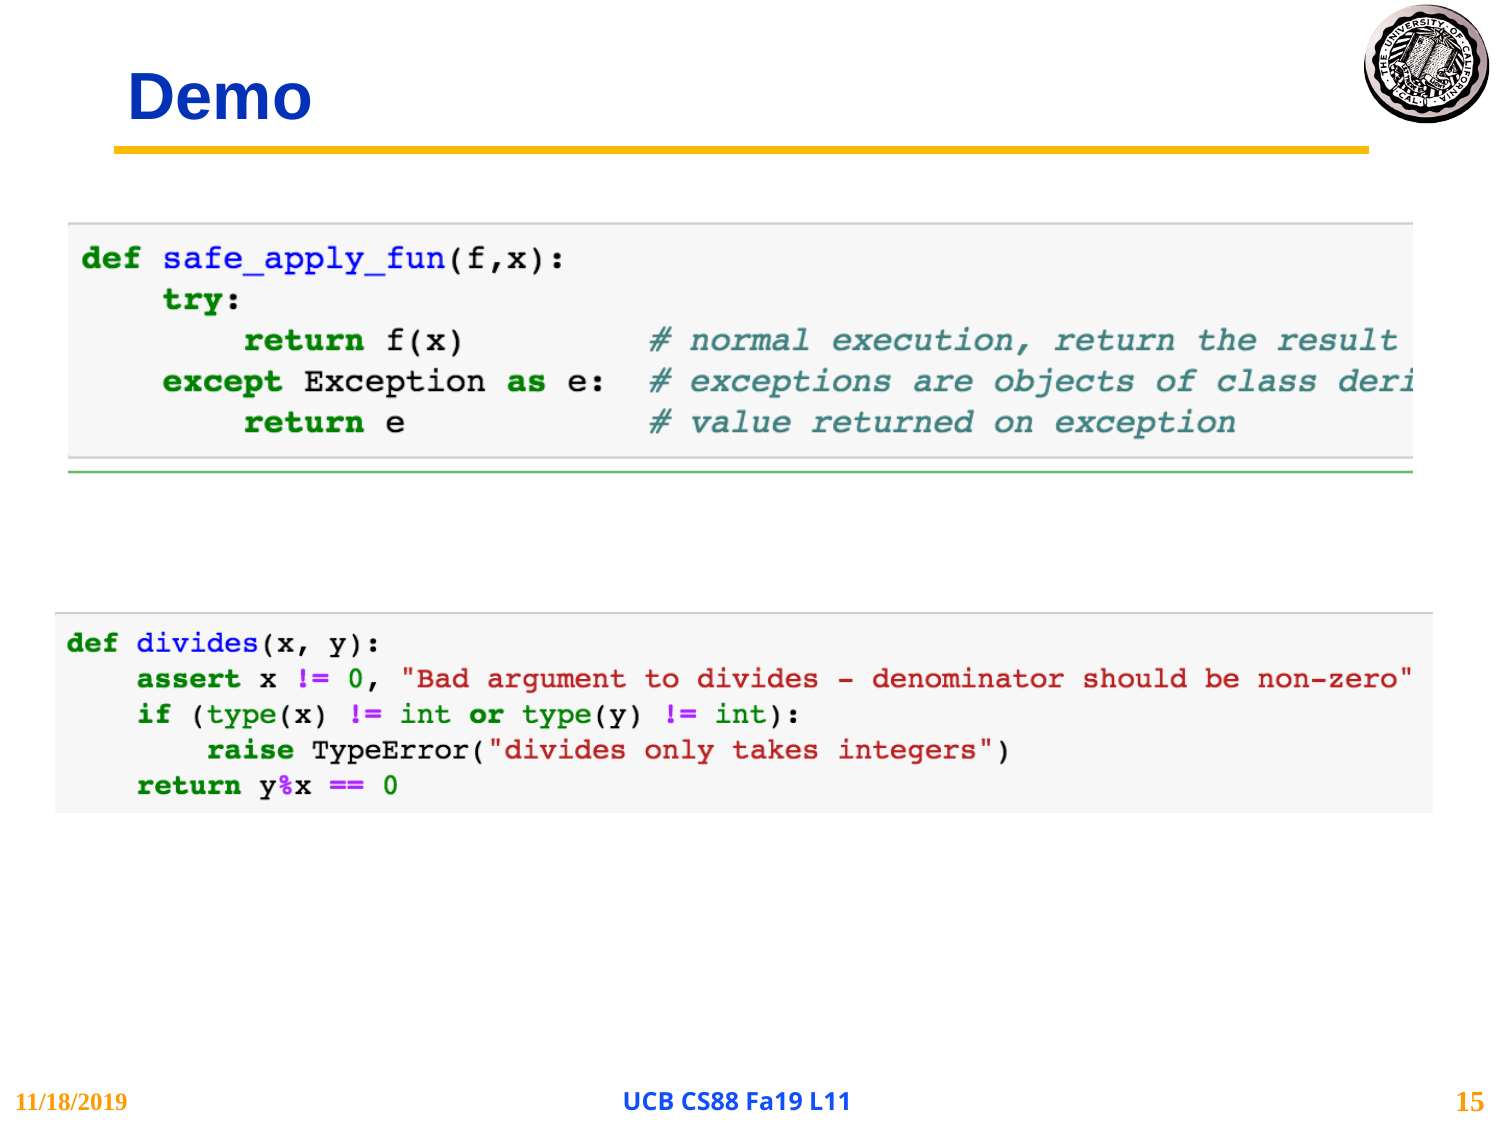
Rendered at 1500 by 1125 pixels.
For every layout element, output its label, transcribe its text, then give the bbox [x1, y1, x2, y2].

title Demo [112, 37, 1375, 159]
picture [68, 220, 1413, 484]
picture [54, 612, 1433, 813]
picture [1350, 0, 1500, 127]
footer UCB CS88 Fa19 L11 [500, 1074, 975, 1125]
slide_number 15 [1412, 1074, 1500, 1125]
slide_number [0, 1074, 250, 1125]
